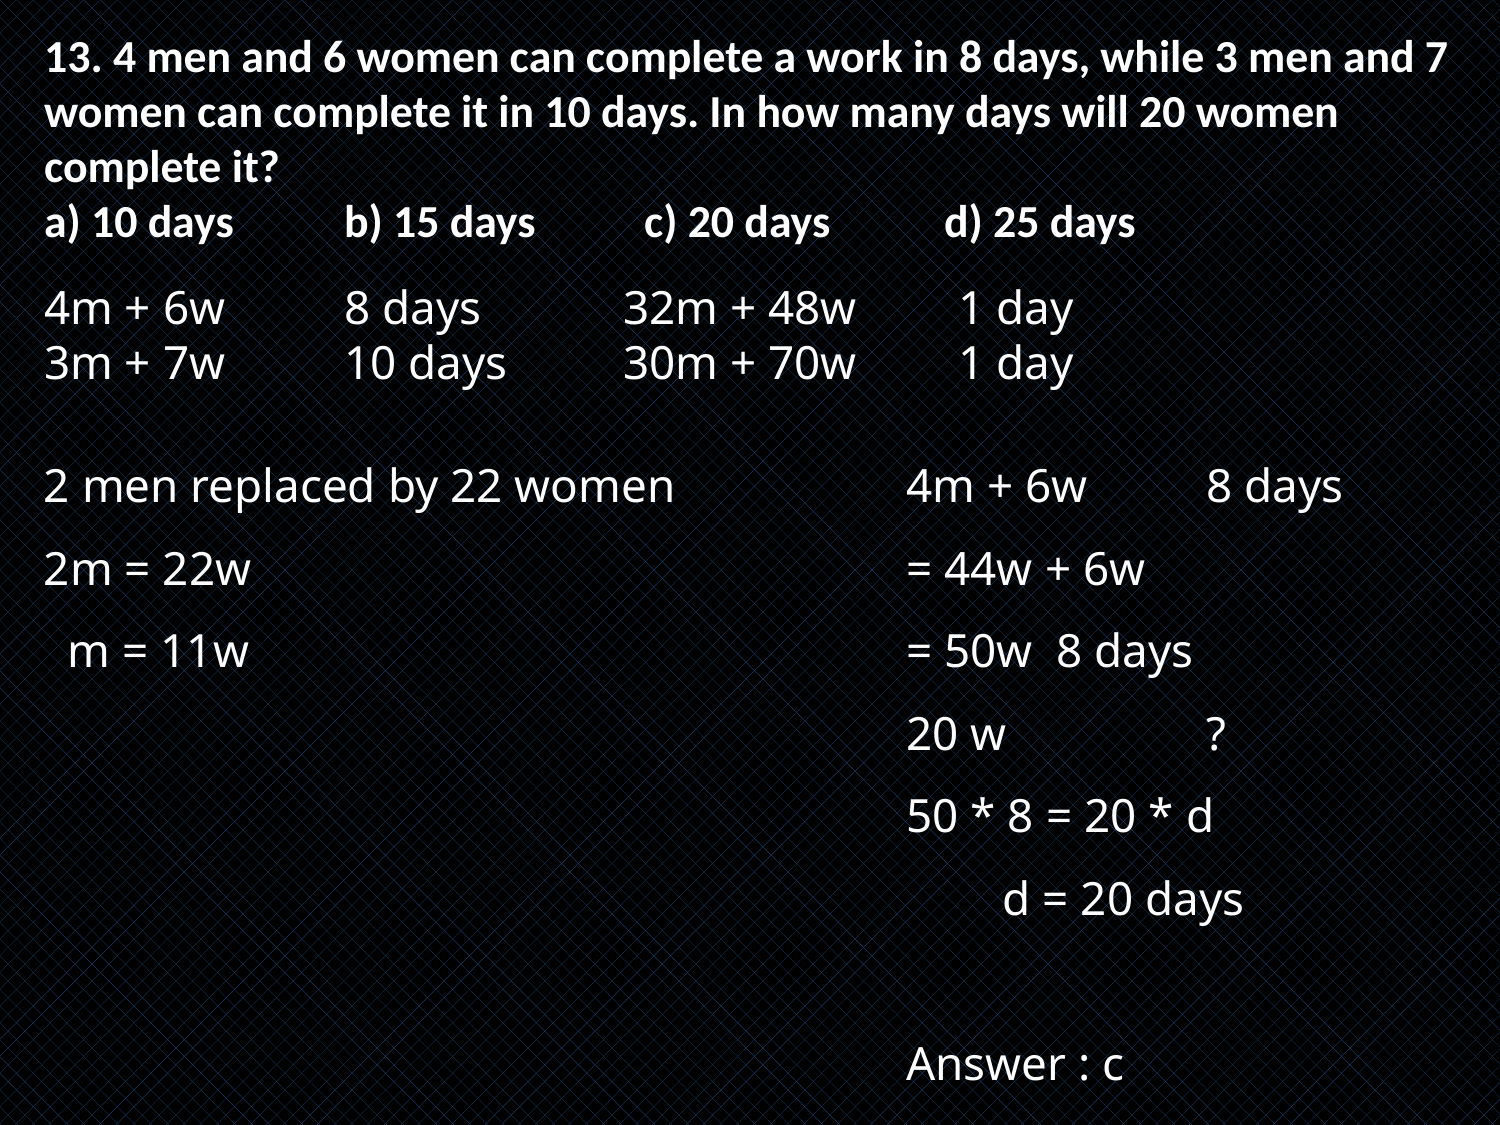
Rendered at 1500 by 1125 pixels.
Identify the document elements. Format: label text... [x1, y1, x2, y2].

text_box 32m + 48w 30m + 70w [608, 271, 916, 396]
text_box 4m + 6w 8 days 3m + 7w 10 days [29, 271, 561, 396]
text_box 4m + 6w 8 days = 44w + 6w = 50w 8 days 20 w ? 50 * 8 = 20 * d d = 20 days Answer : c [891, 422, 1458, 1097]
text_box 1 day 1 day [943, 271, 1251, 396]
text_box 13. 4 men and 6 women can complete a work in 8 days, while 3 men and 7 women can complete it in 10 days. In how many days will 20 women complete it? a) 10 days b) 15 days c) 20 days d) 25 days [29, 19, 1471, 254]
text_box 2 men replaced by 22 women 2m = 22w m = 11w [29, 422, 843, 740]
